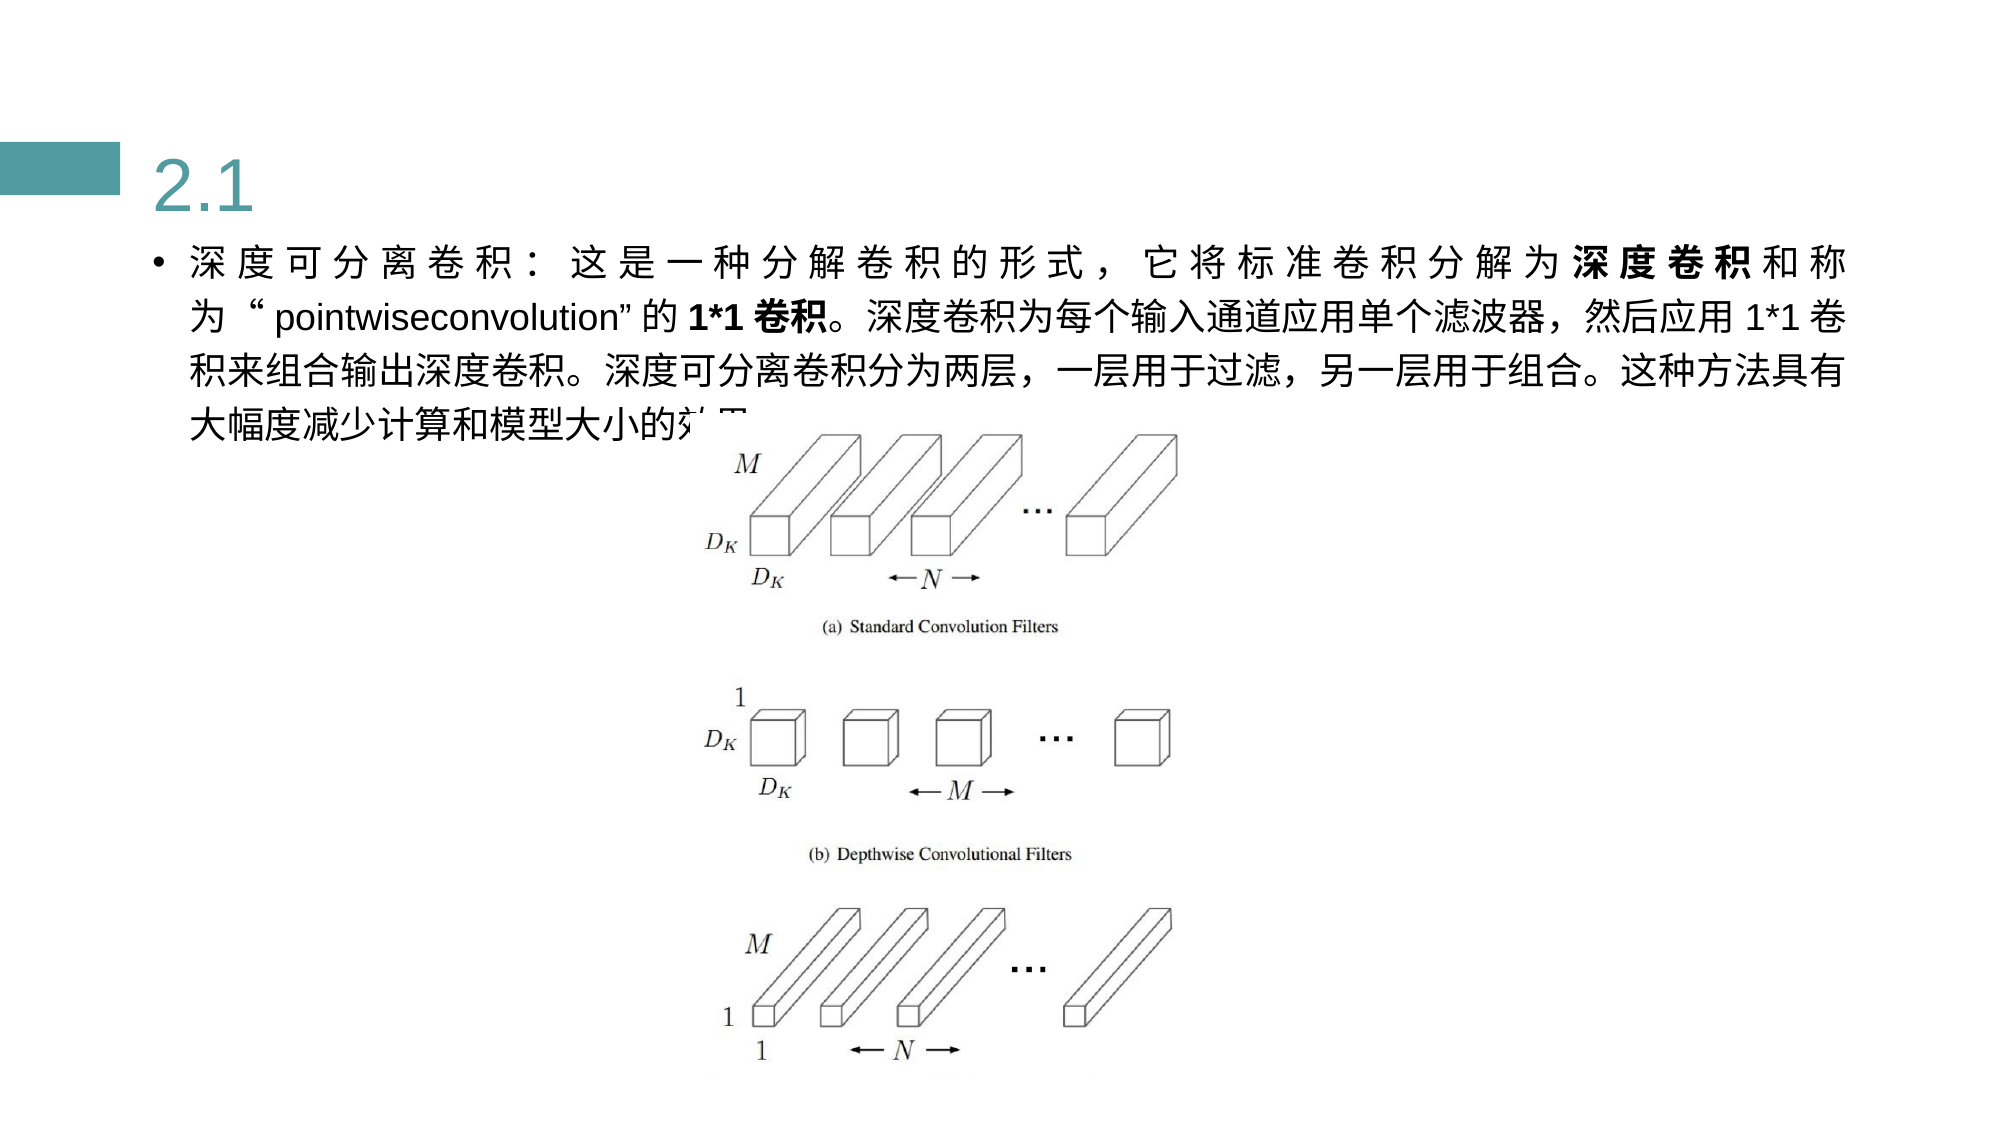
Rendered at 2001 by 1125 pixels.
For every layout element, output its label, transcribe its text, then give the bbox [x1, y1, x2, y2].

title 2.1 [137, 64, 1863, 222]
list 深度可分离卷积：这是一种分解卷积的形式，它将标准卷积分解为深度卷积和称为“pointwiseconvolution”的1*1卷积。深度卷积为每个输入通道应用单个滤波器，然后应用1*1卷积来组合输出深度卷积。深度可分离卷积分为两层，一层用于过滤，另一层用于组合。这种方法具有大幅度减少计算和模型大小的效果。 [137, 222, 1863, 937]
picture [689, 413, 1203, 1078]
